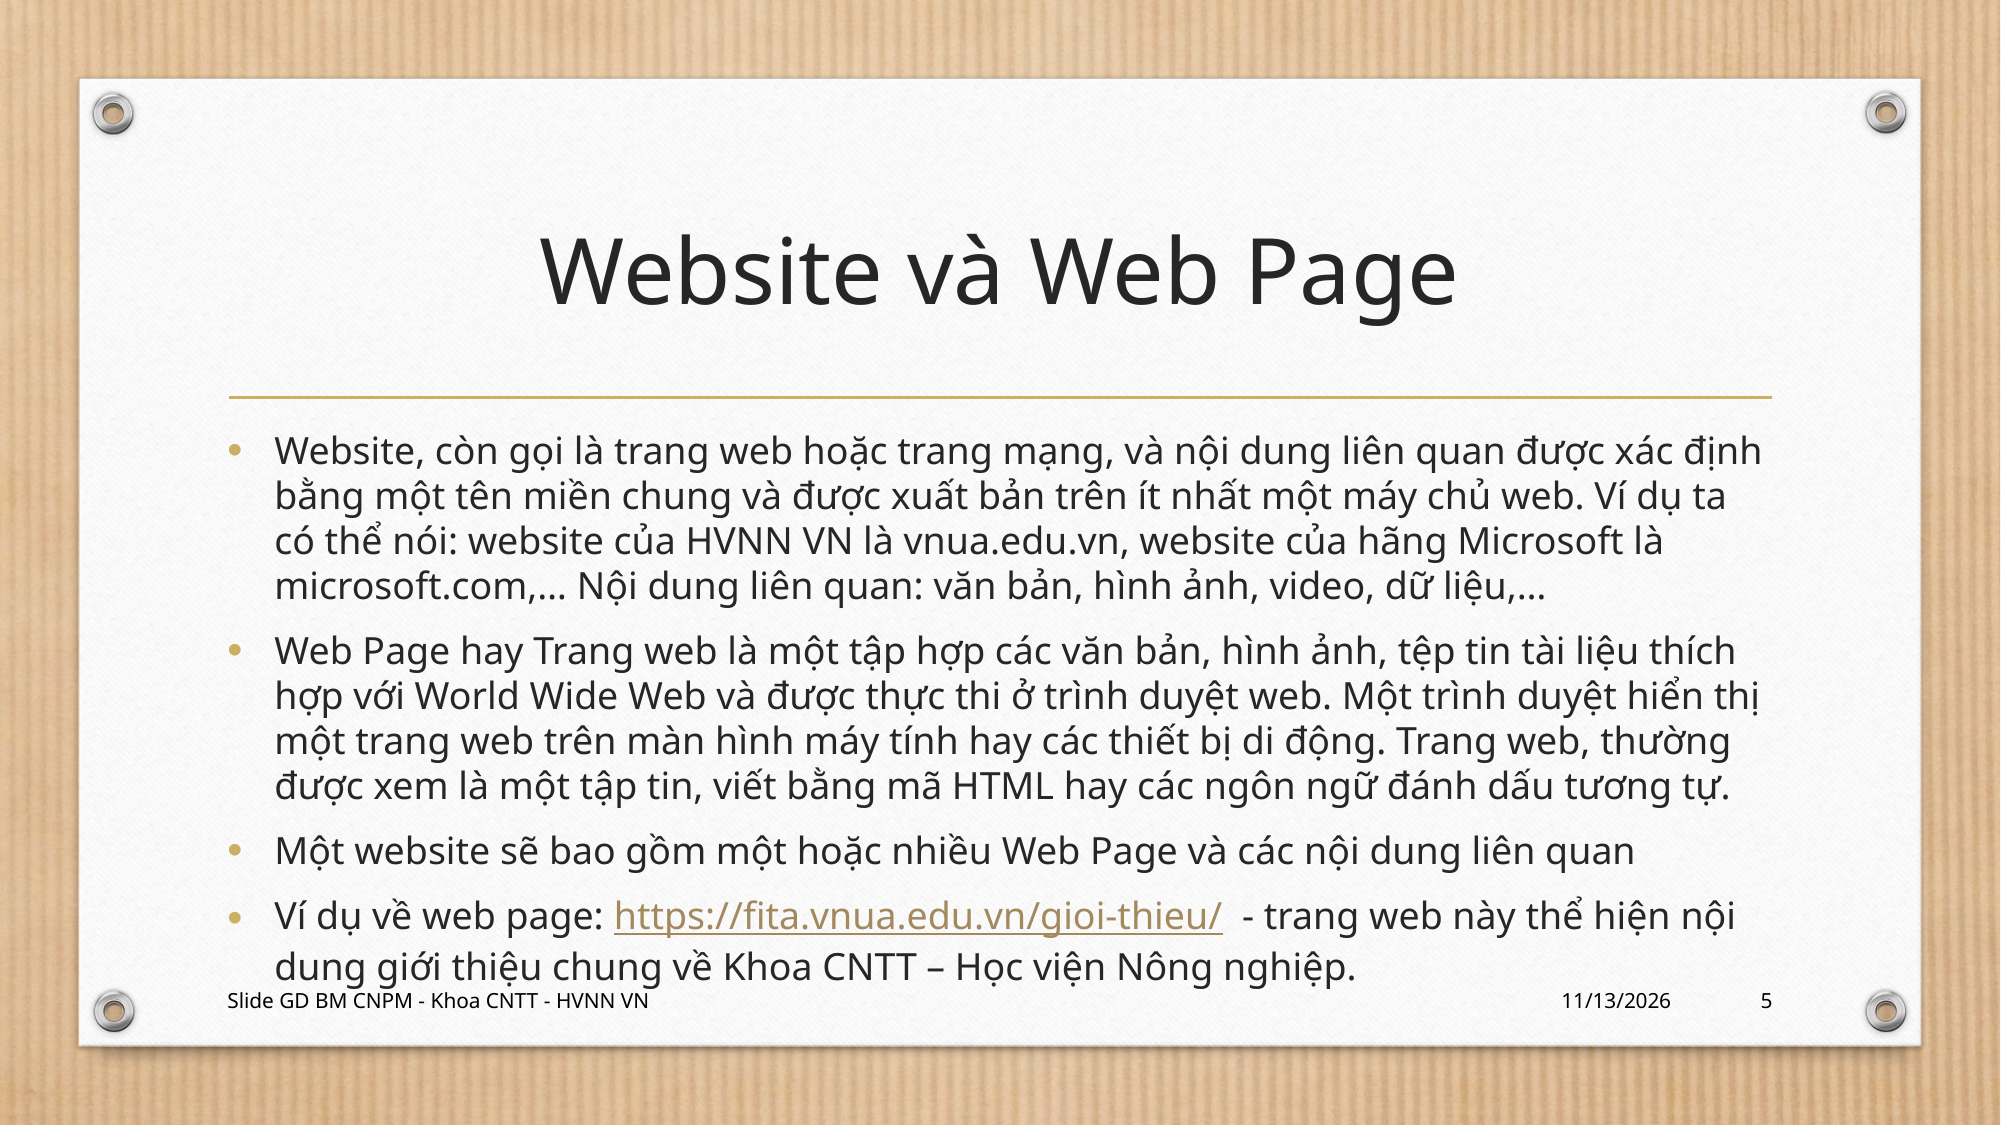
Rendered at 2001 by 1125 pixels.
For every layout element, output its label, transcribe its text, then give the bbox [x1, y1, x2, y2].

slide_number 5 [1698, 979, 1788, 1025]
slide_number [1423, 979, 1686, 1025]
picture [0, 0, 2001, 1125]
title Website và Web Page [212, 161, 1788, 375]
list Website, còn gọi là trang web hoặc trang mạng, và nội dung liên quan được xác định bằng một tên miền chung và được xuất bản trên ít nhất một máy chủ web. Ví dụ ta có thể nói: website của HVNN VN là vnua.edu.vn, website của hãng Microsoft là microsoft.com,… Nội dung liên quan: văn bản, hình ảnh, video, dữ liệu,… Web Page hay Trang web là một tập hợp các văn bản, hình ảnh, tệp tin tài liệu thích hợp với World Wide Web và được thực thi ở trình duyệt web. Một trình duyệt hiển thị một trang web trên màn hình máy tính hay các thiết bị di động. Trang web, thường được xem là một tập tin, viết bằng mã HTML hay các ngôn ngữ đánh dấu tương tự. Một website sẽ bao gồm một hoặc nhiều Web Page và các nội dung liên quan Ví dụ về web page: https://fita.vnua.edu.vn/gioi-thieu/ - trang web này thể hiện nội dung giới thiệu chung về Khoa CNTT – Học viện Nông nghiệp. [212, 419, 1788, 964]
footer Slide GD BM CNPM - Khoa CNTT - HVNN VN [212, 979, 1411, 1025]
